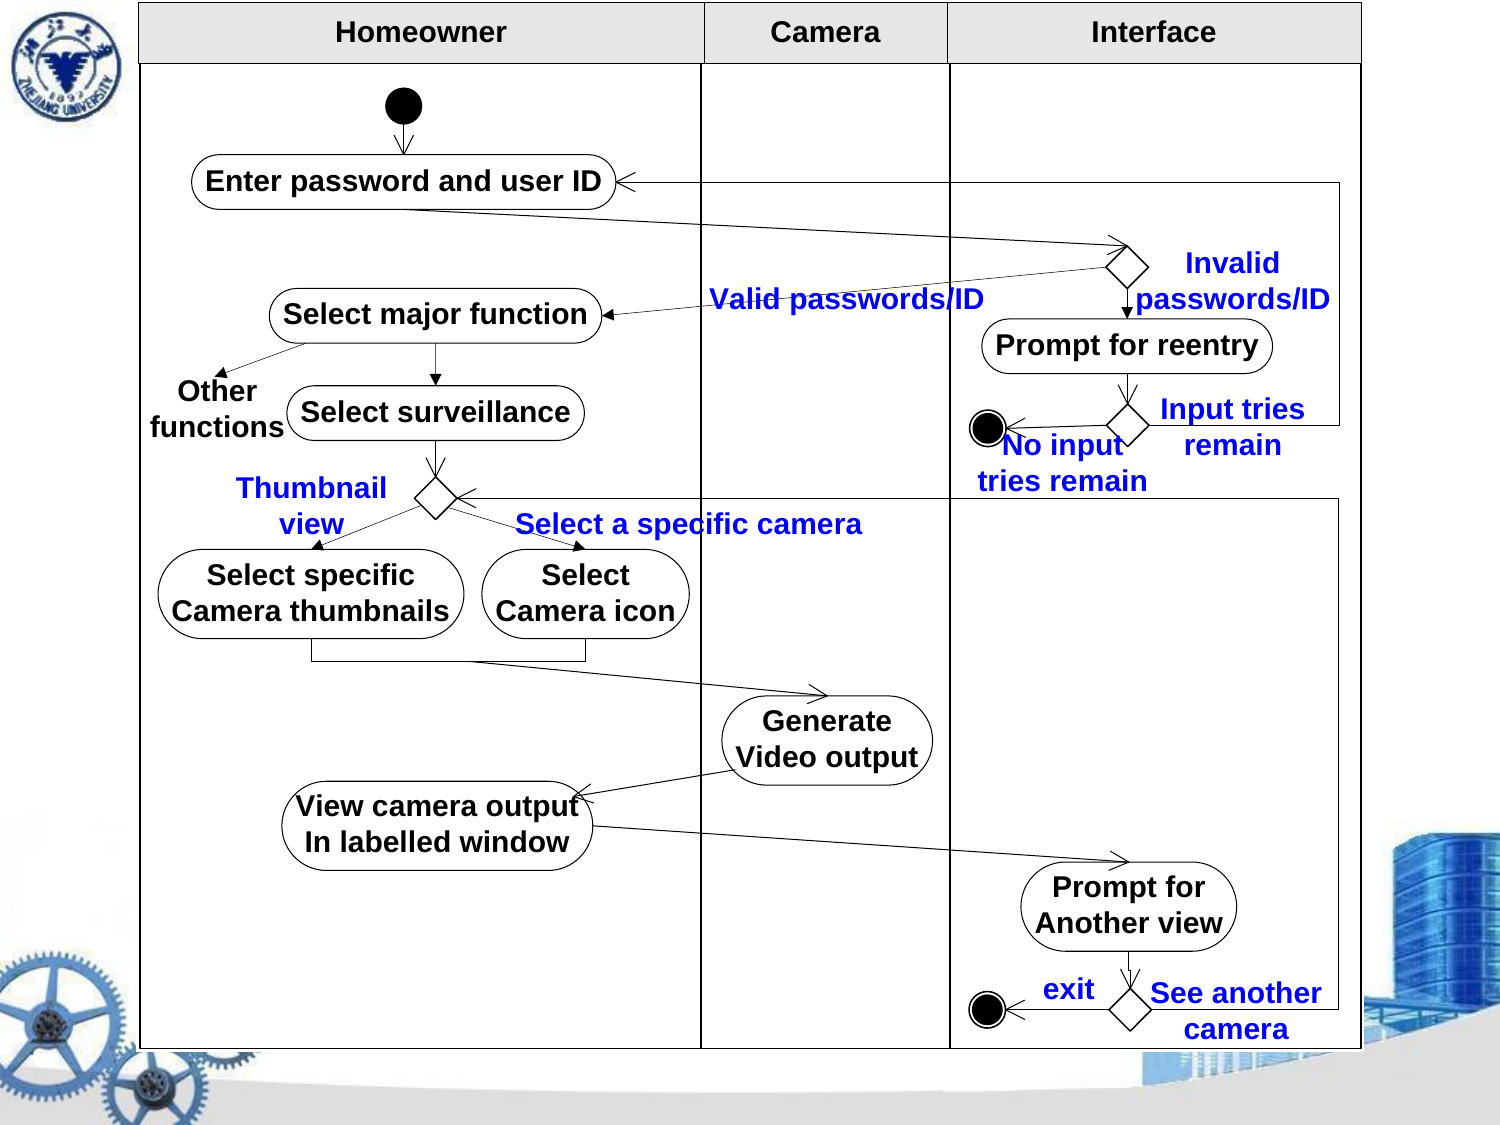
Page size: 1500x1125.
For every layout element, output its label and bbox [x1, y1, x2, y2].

picture [0, 0, 1500, 1125]
list [135, 0, 1365, 1053]
